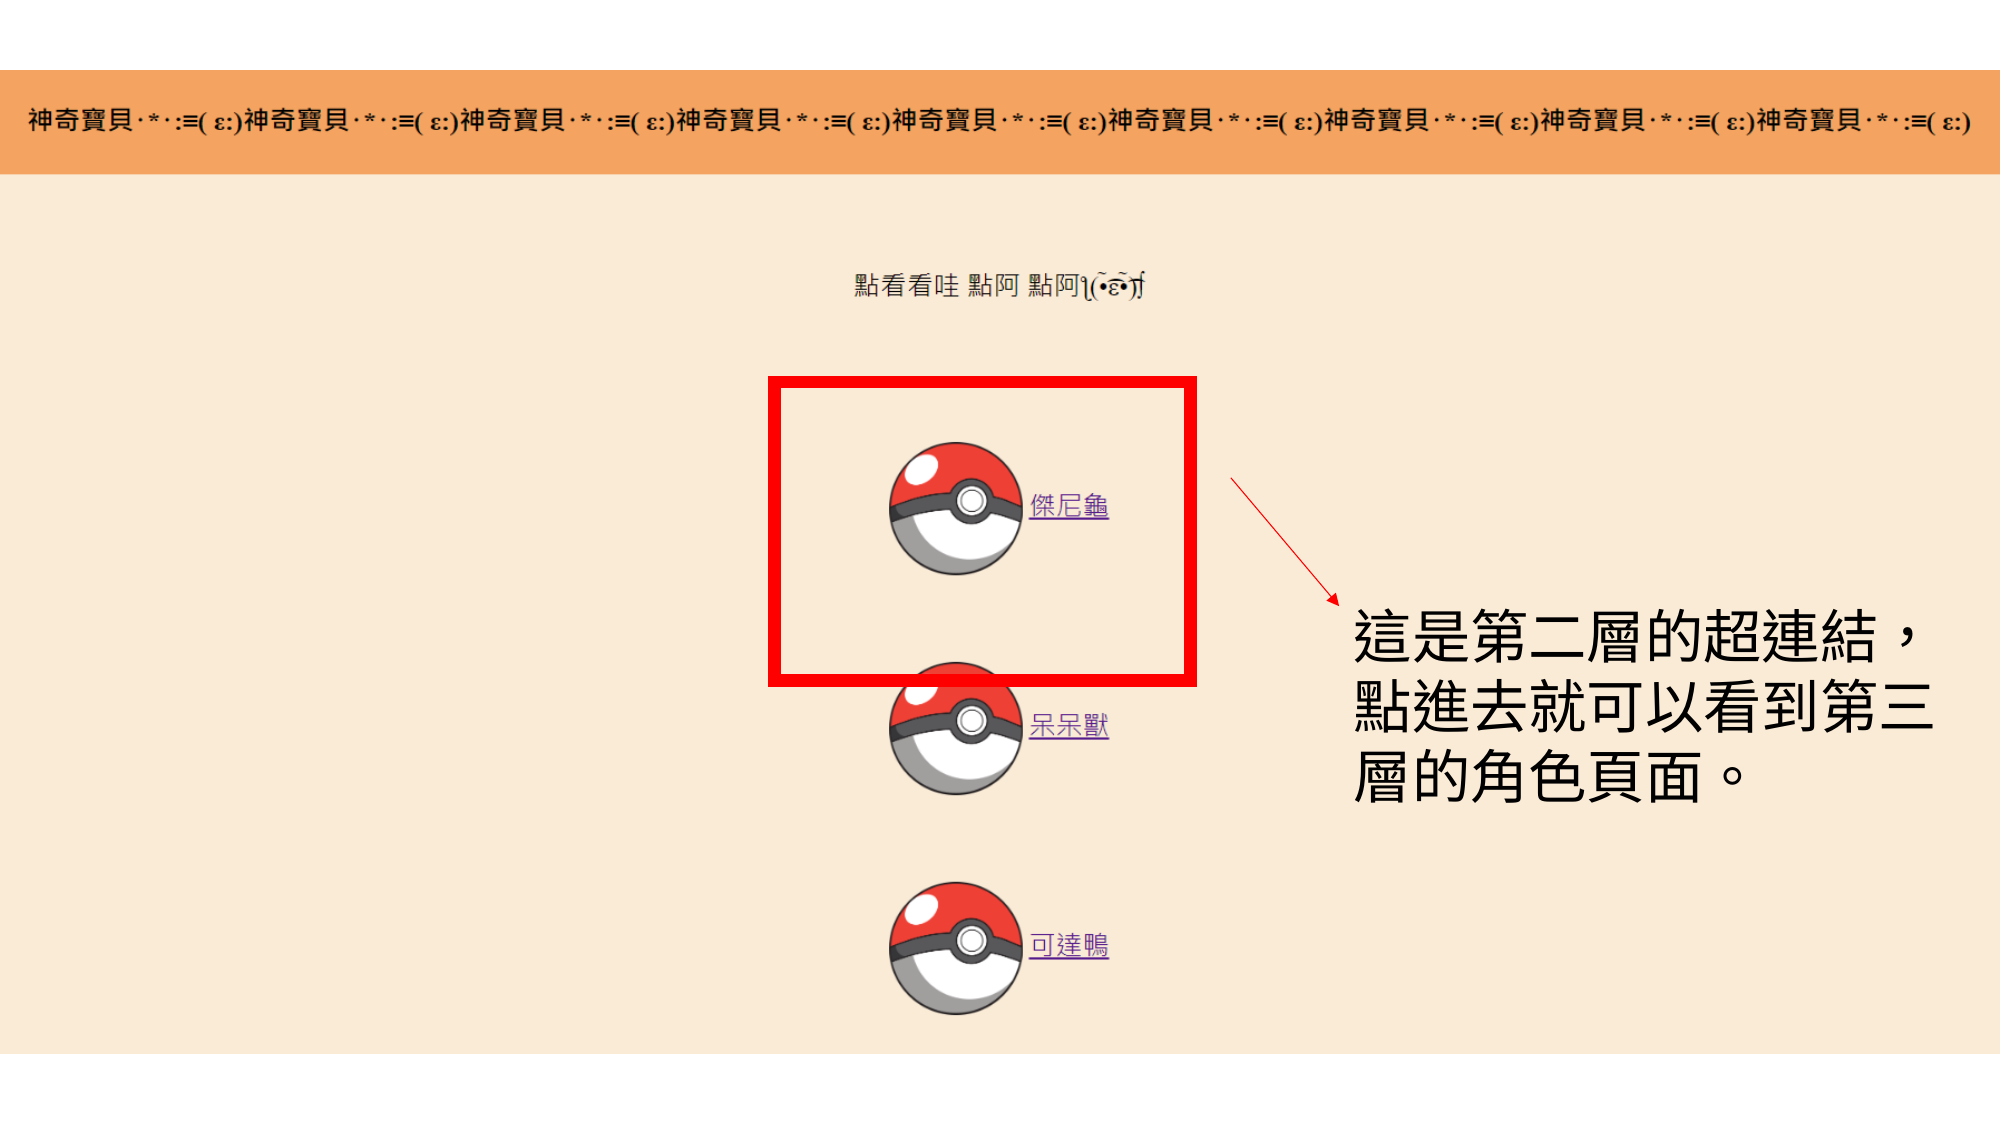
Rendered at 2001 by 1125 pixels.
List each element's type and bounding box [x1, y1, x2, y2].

picture [0, 70, 2000, 1054]
text_box [1230, 477, 1340, 607]
